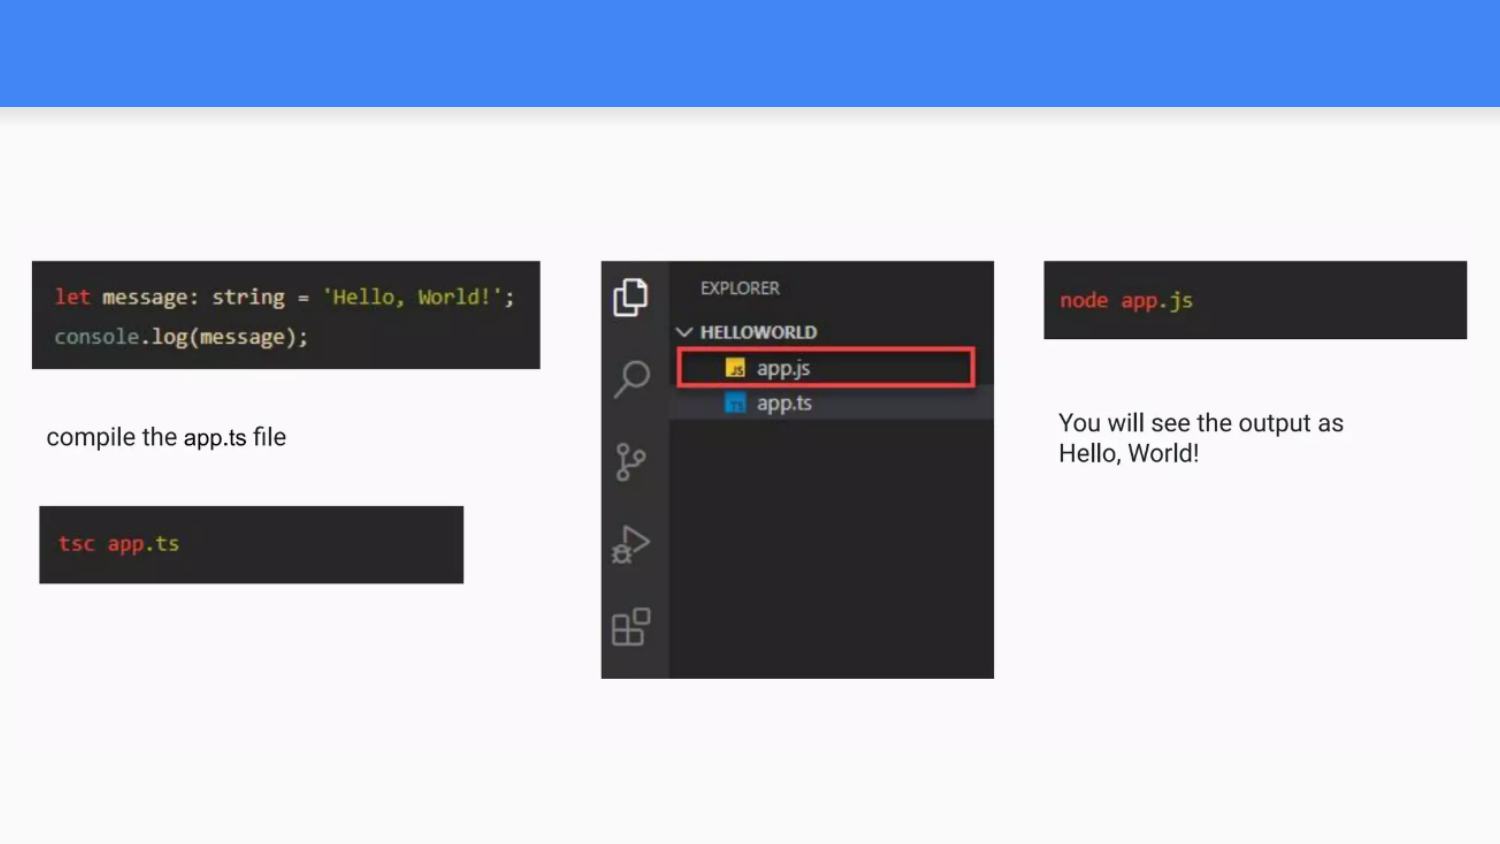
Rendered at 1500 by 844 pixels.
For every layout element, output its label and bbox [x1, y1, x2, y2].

picture [24, 224, 1476, 755]
